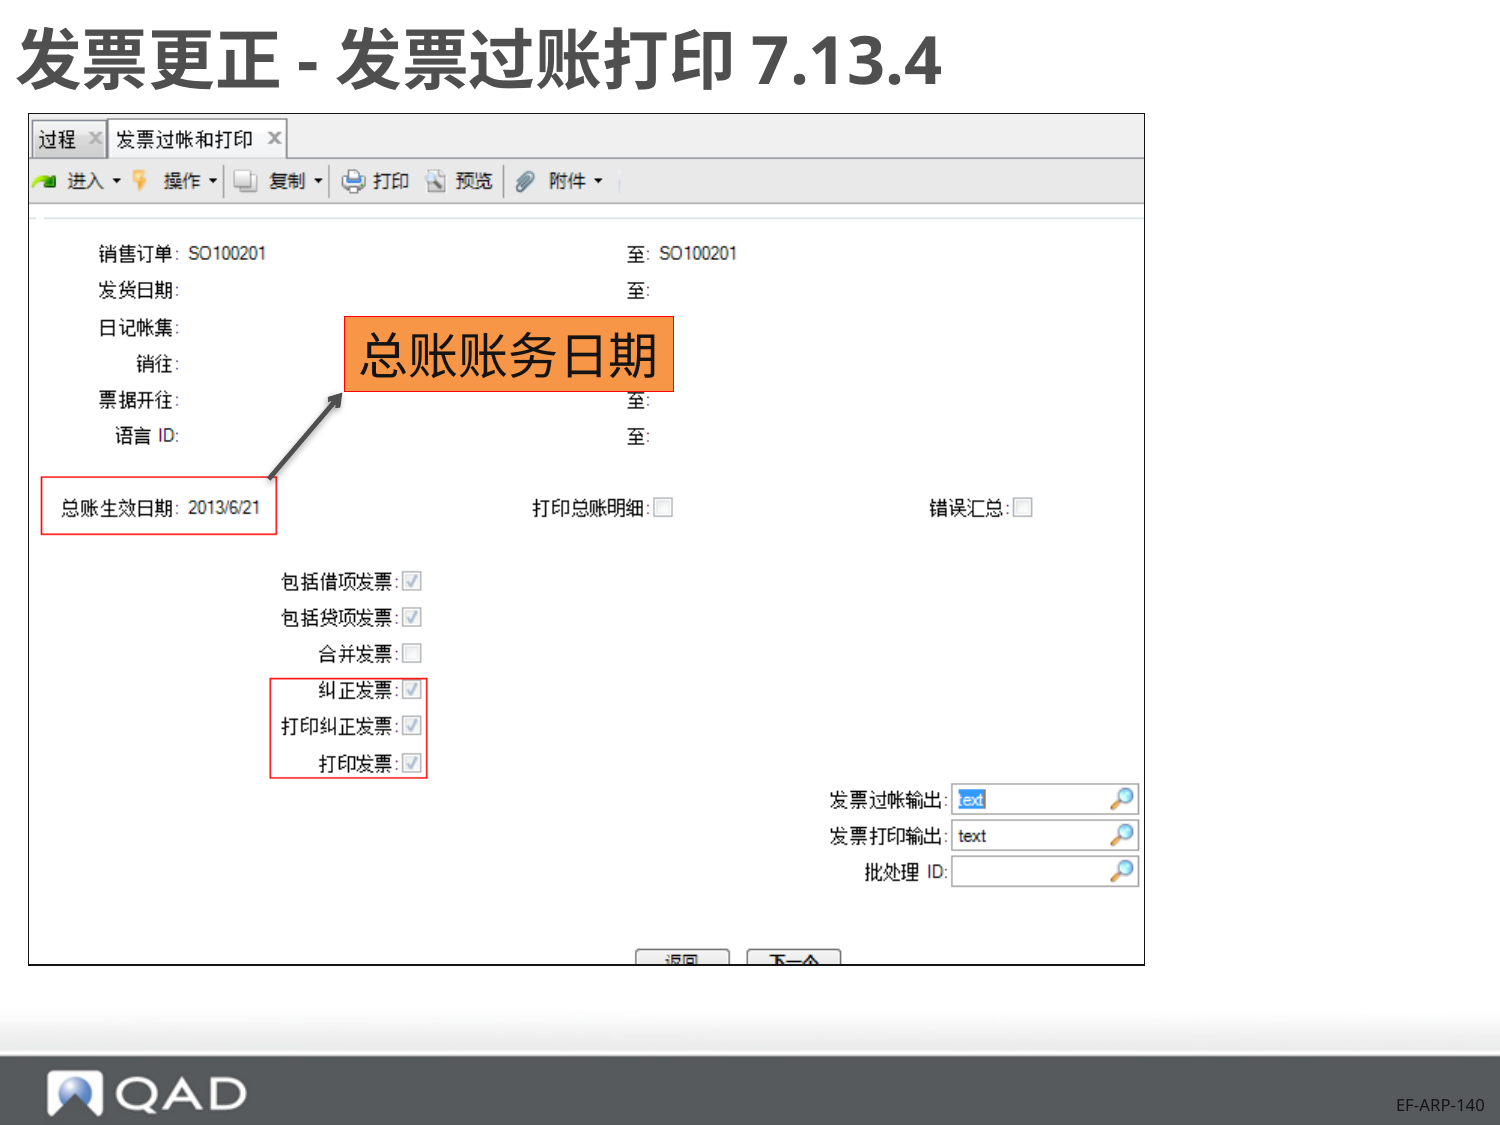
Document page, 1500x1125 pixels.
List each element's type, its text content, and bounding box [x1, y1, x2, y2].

picture [0, 987, 1500, 1125]
title 发票更正-发票过账打印7.13.4 [0, 0, 1350, 117]
footer EF-ARP-140 [1350, 1088, 1500, 1125]
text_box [268, 392, 343, 480]
picture [29, 114, 1144, 965]
